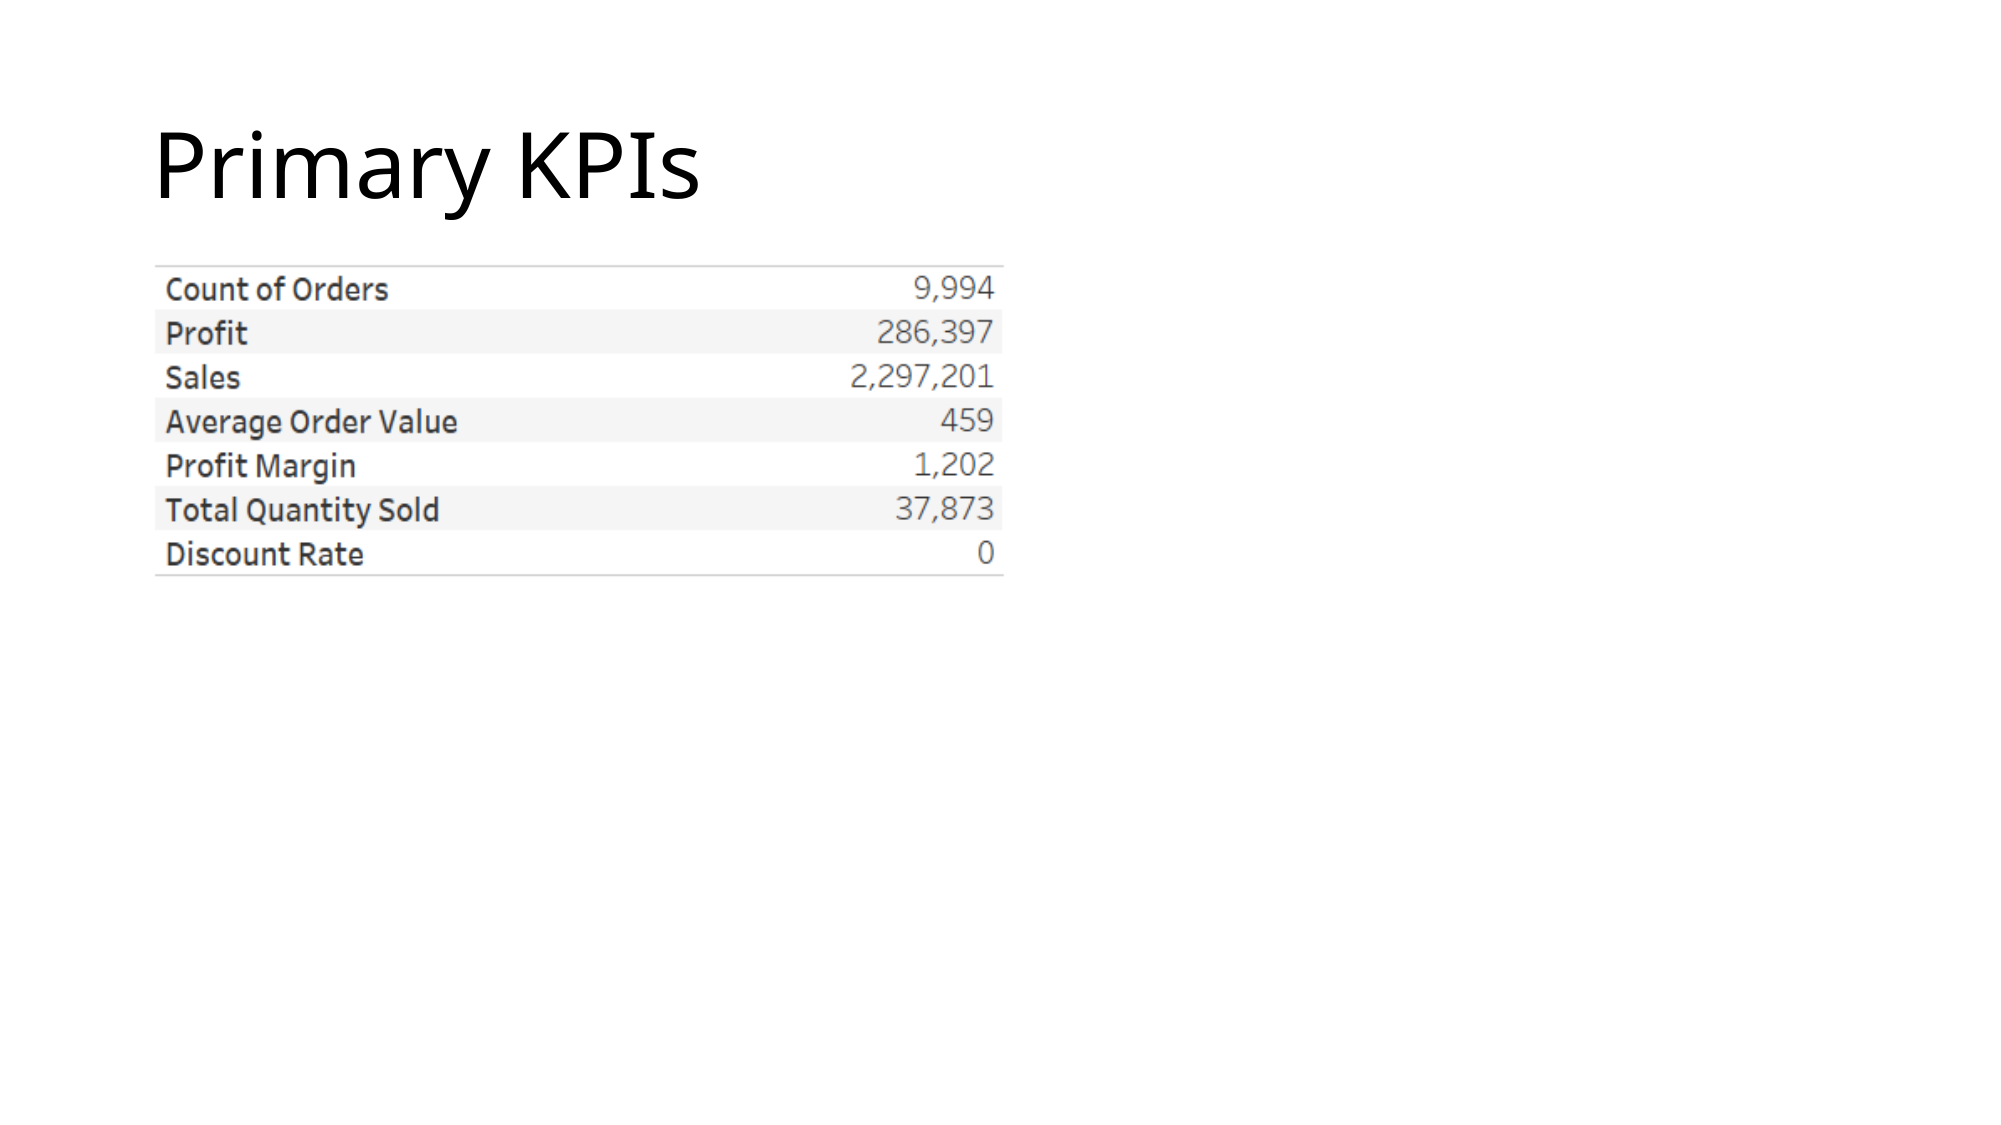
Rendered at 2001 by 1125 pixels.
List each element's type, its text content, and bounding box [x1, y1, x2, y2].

title Primary KPIs [137, 59, 1863, 248]
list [137, 248, 1955, 1125]
